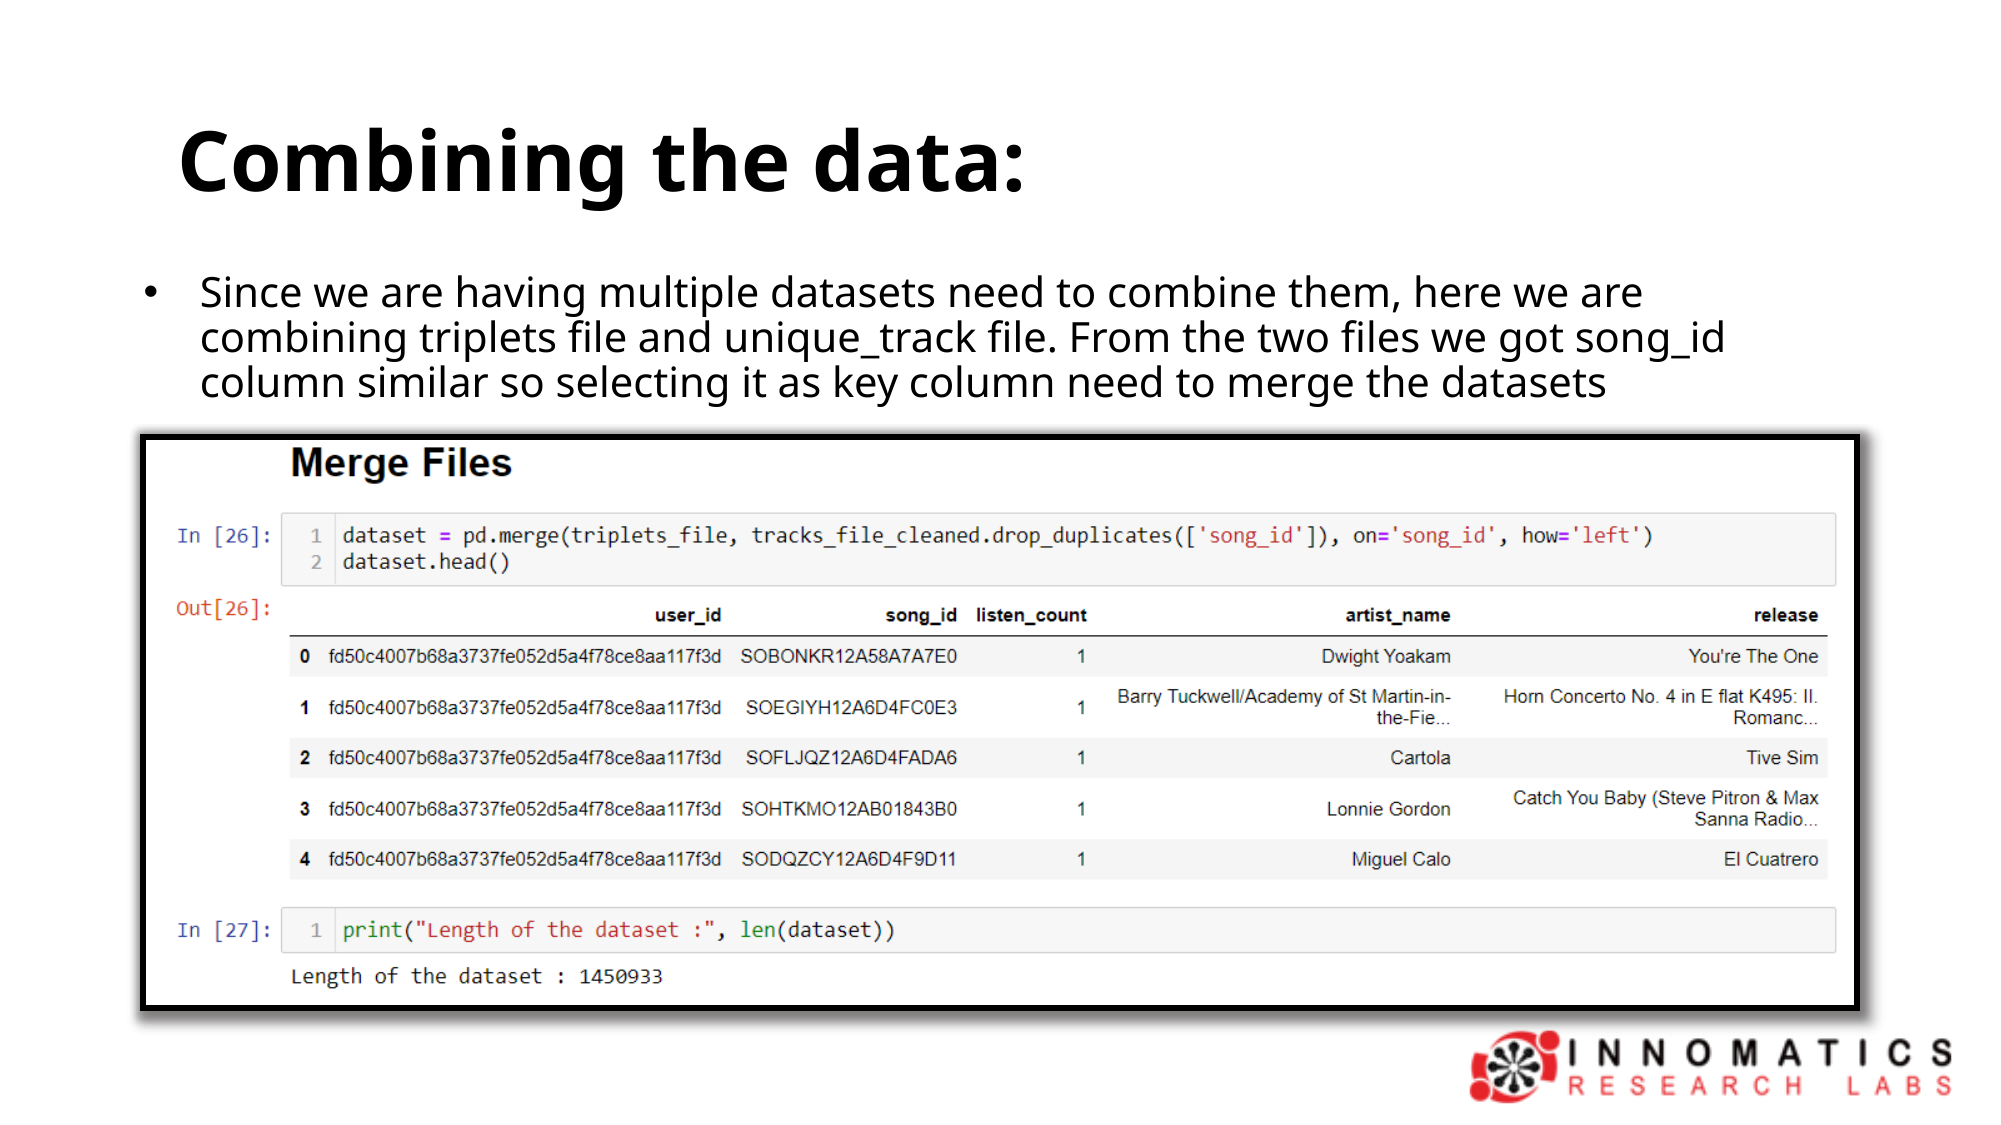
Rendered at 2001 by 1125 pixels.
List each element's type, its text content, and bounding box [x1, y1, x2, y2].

text_box Since we are having multiple datasets need to combine them, here we are combining triplets file and unique_track file. From the two files we got song_id column similar so selecting it as key column need to merge the datasets [128, 263, 1854, 482]
text_box Combining the data: [162, 55, 1888, 274]
picture [146, 440, 1854, 1006]
picture [1445, 1014, 1975, 1125]
